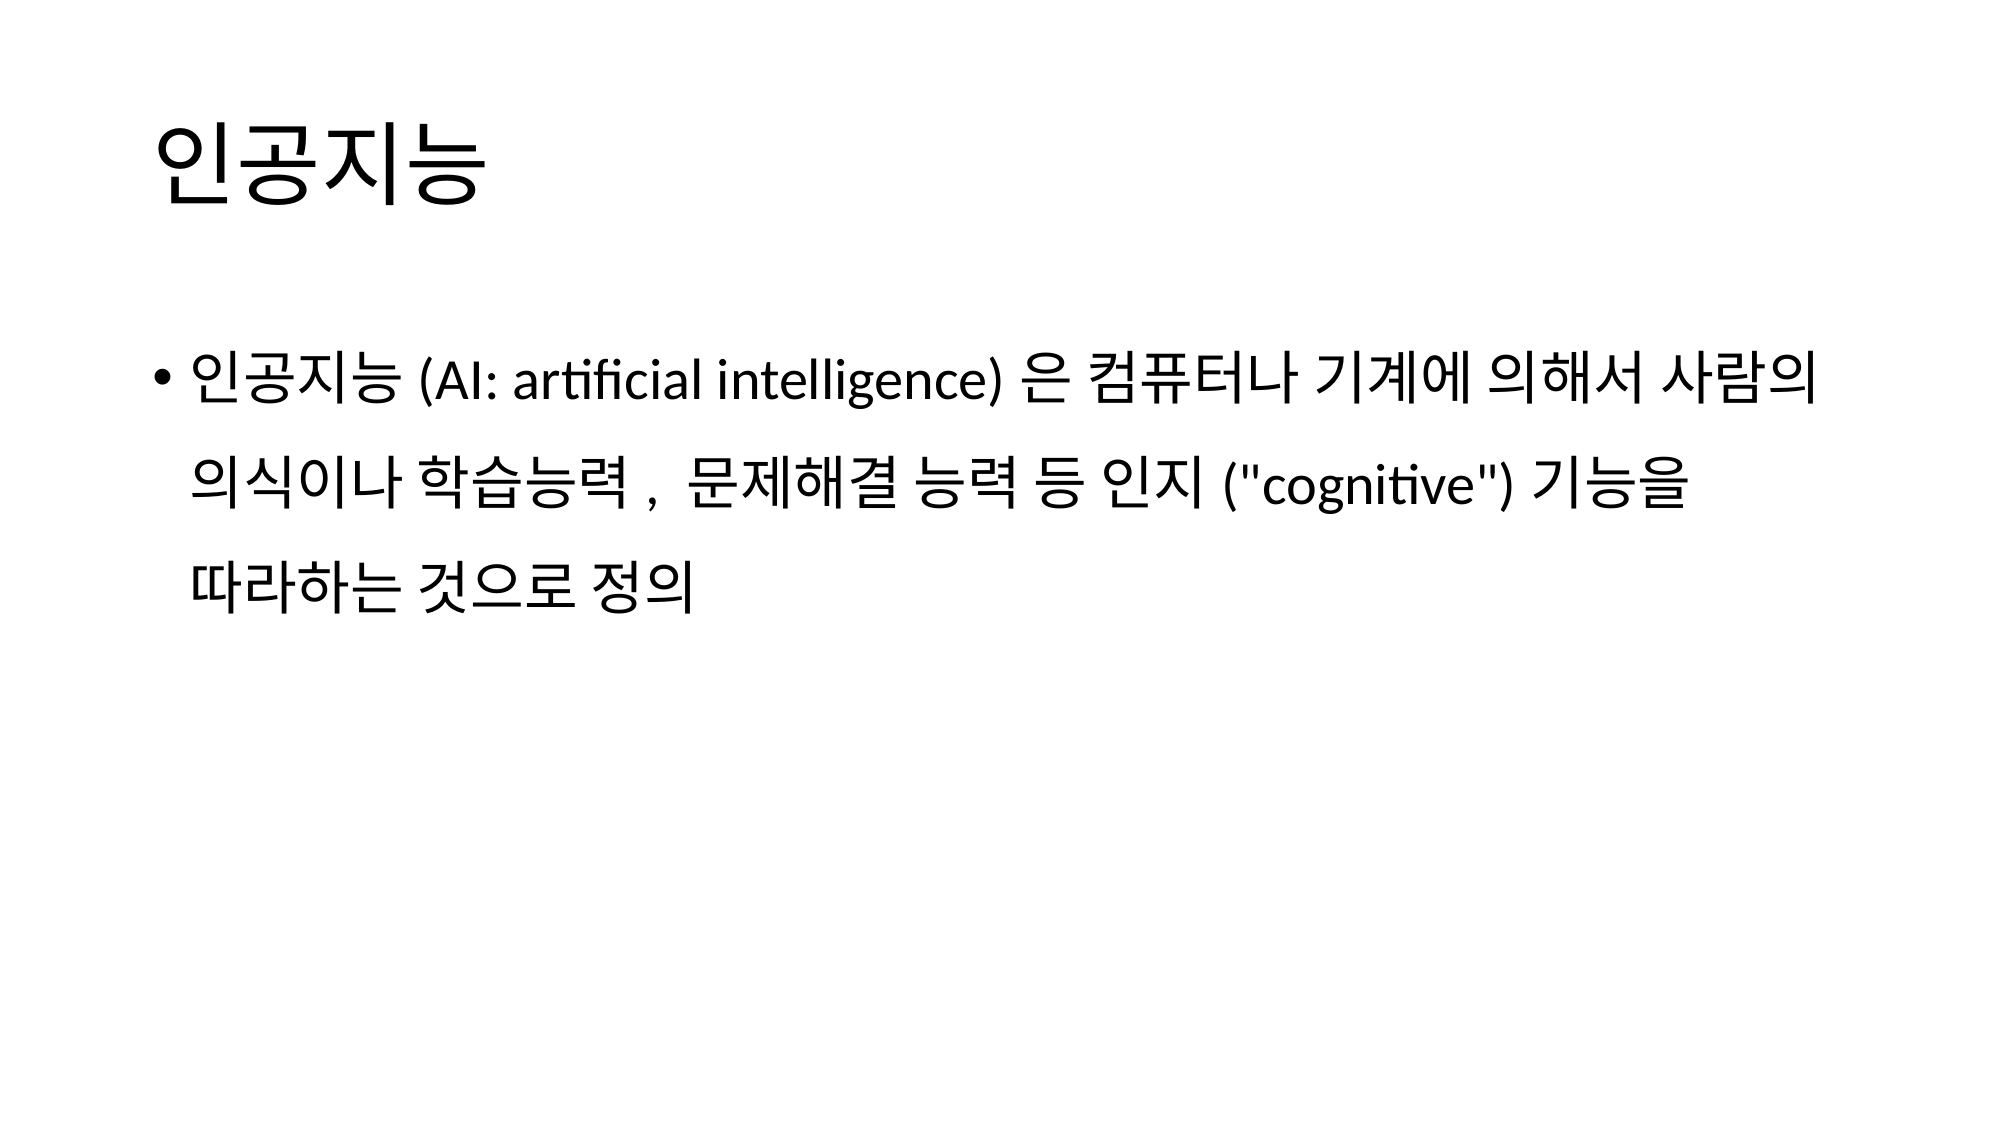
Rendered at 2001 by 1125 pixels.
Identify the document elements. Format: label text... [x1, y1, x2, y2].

list 인공지능(AI: artificial intelligence)은 컴퓨터나 기계에 의해서 사람의 의식이나 학습능력, 문제해결 능력 등 인지("cognitive")기능을 따라하는 것으로 정의 [137, 299, 1863, 1014]
title 인공지능 [137, 59, 1863, 278]
